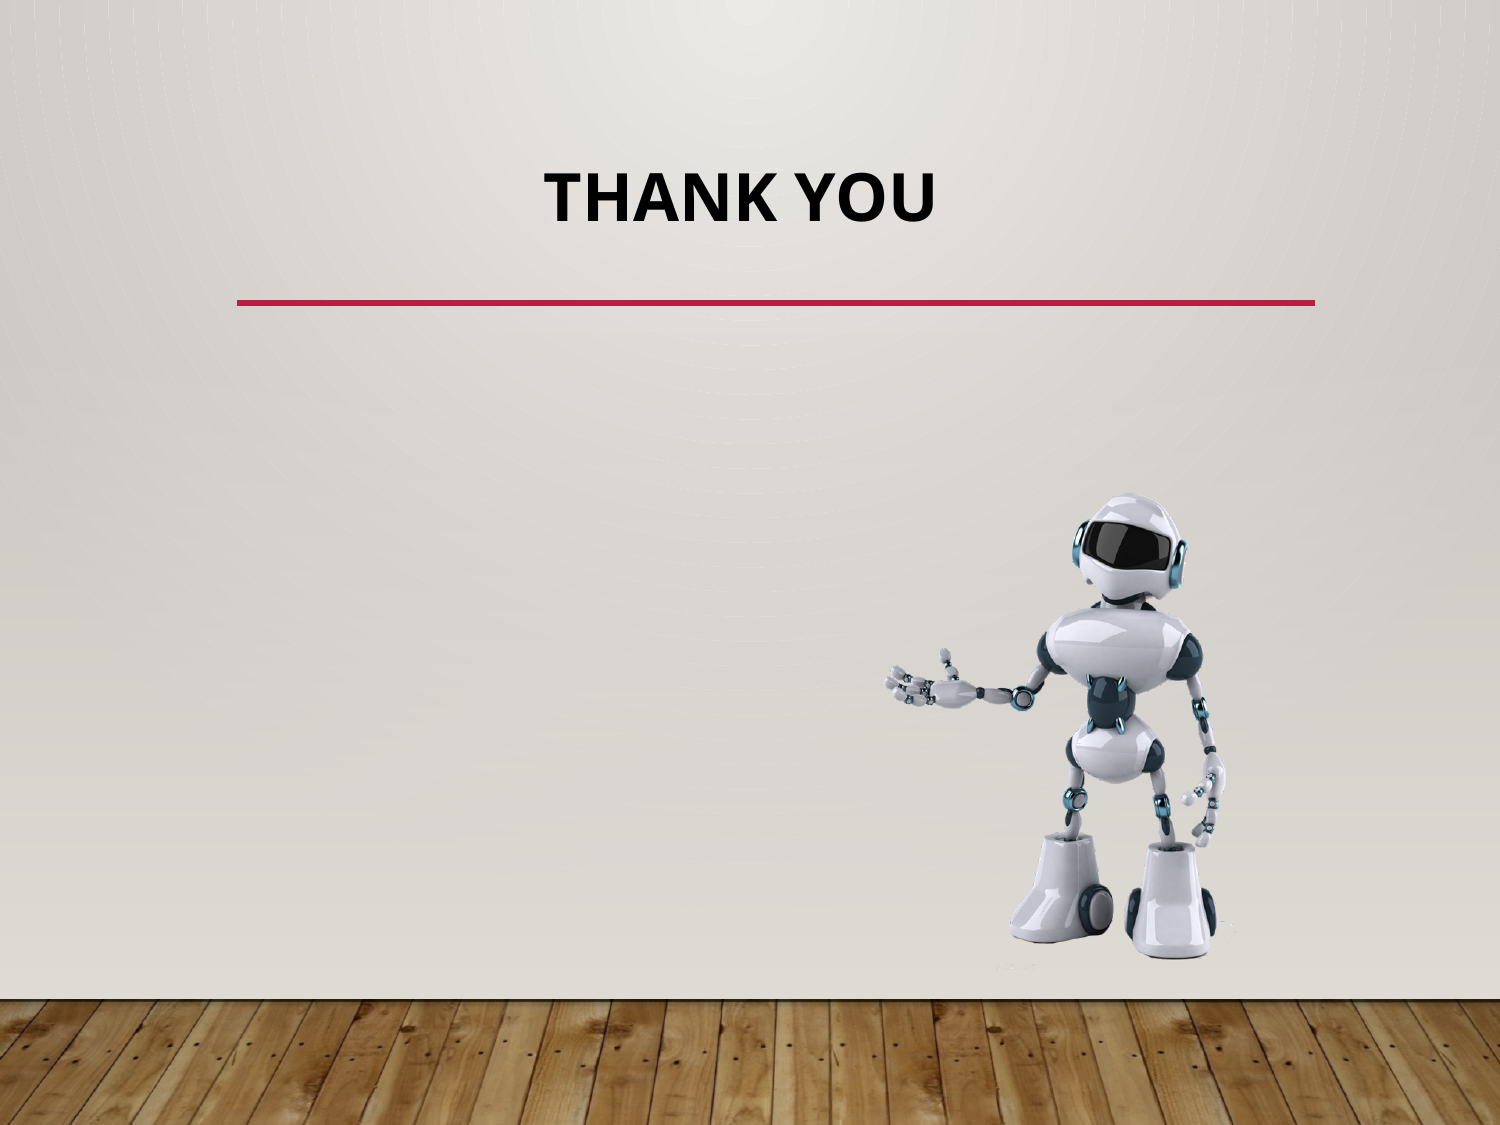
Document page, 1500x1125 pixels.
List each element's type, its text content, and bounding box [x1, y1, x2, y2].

title THANK YOU [75, 156, 1425, 363]
picture [0, 999, 1500, 1125]
picture [867, 479, 1259, 973]
